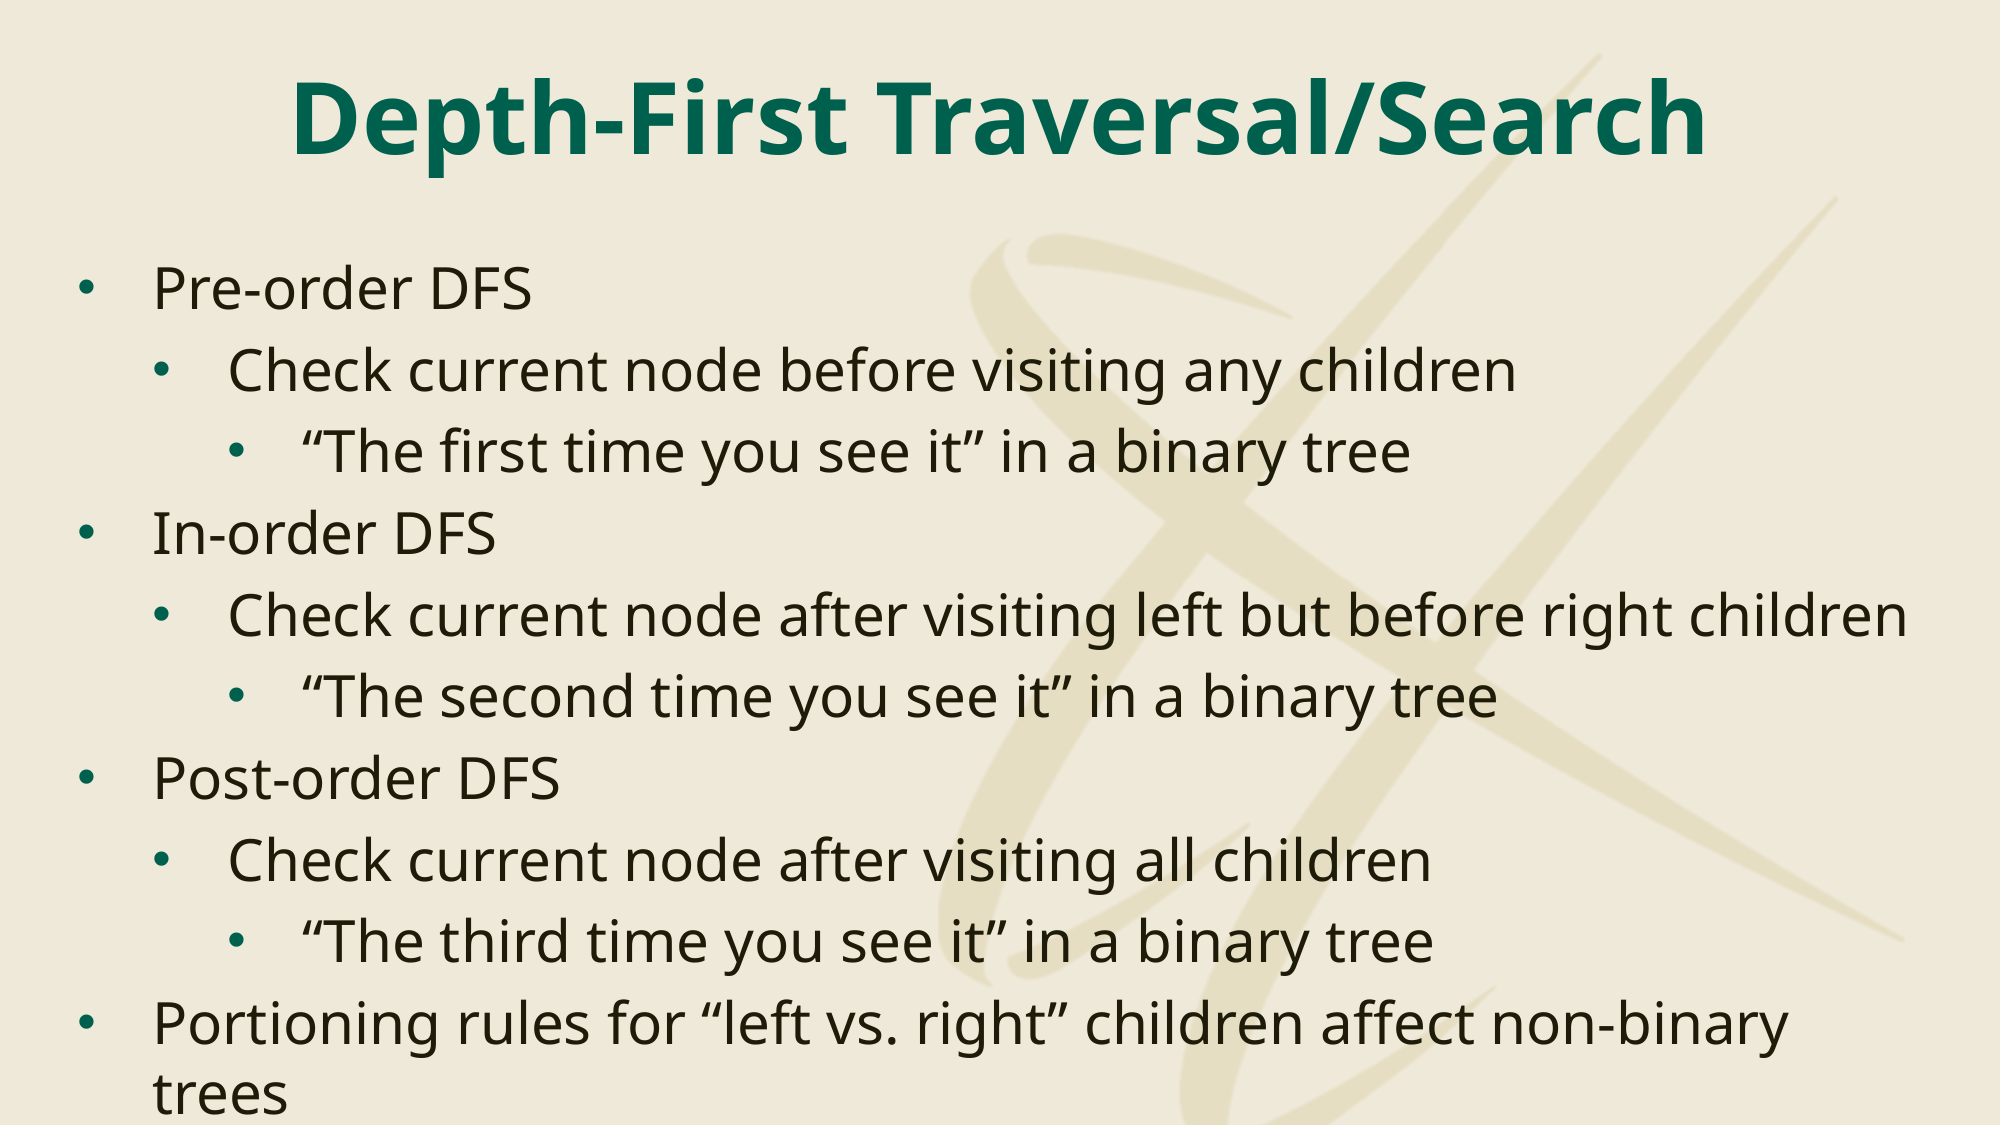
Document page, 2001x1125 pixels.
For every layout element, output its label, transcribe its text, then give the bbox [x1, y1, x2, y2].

picture [938, 0, 1949, 1125]
title Depth-First Traversal/Search [51, 0, 938, 244]
text_box Pre-order DFS Check current node before visiting any children “The first time you see it” in a binary tree In-order DFS Check current node after visiting left but before right children “The second time you see it” in a binary tree Post-order DFS Check current node after visiting all children “The third time you see it” in a binary tree Portioning rules for “left vs. right” children affect non-binary trees [62, 243, 938, 1125]
